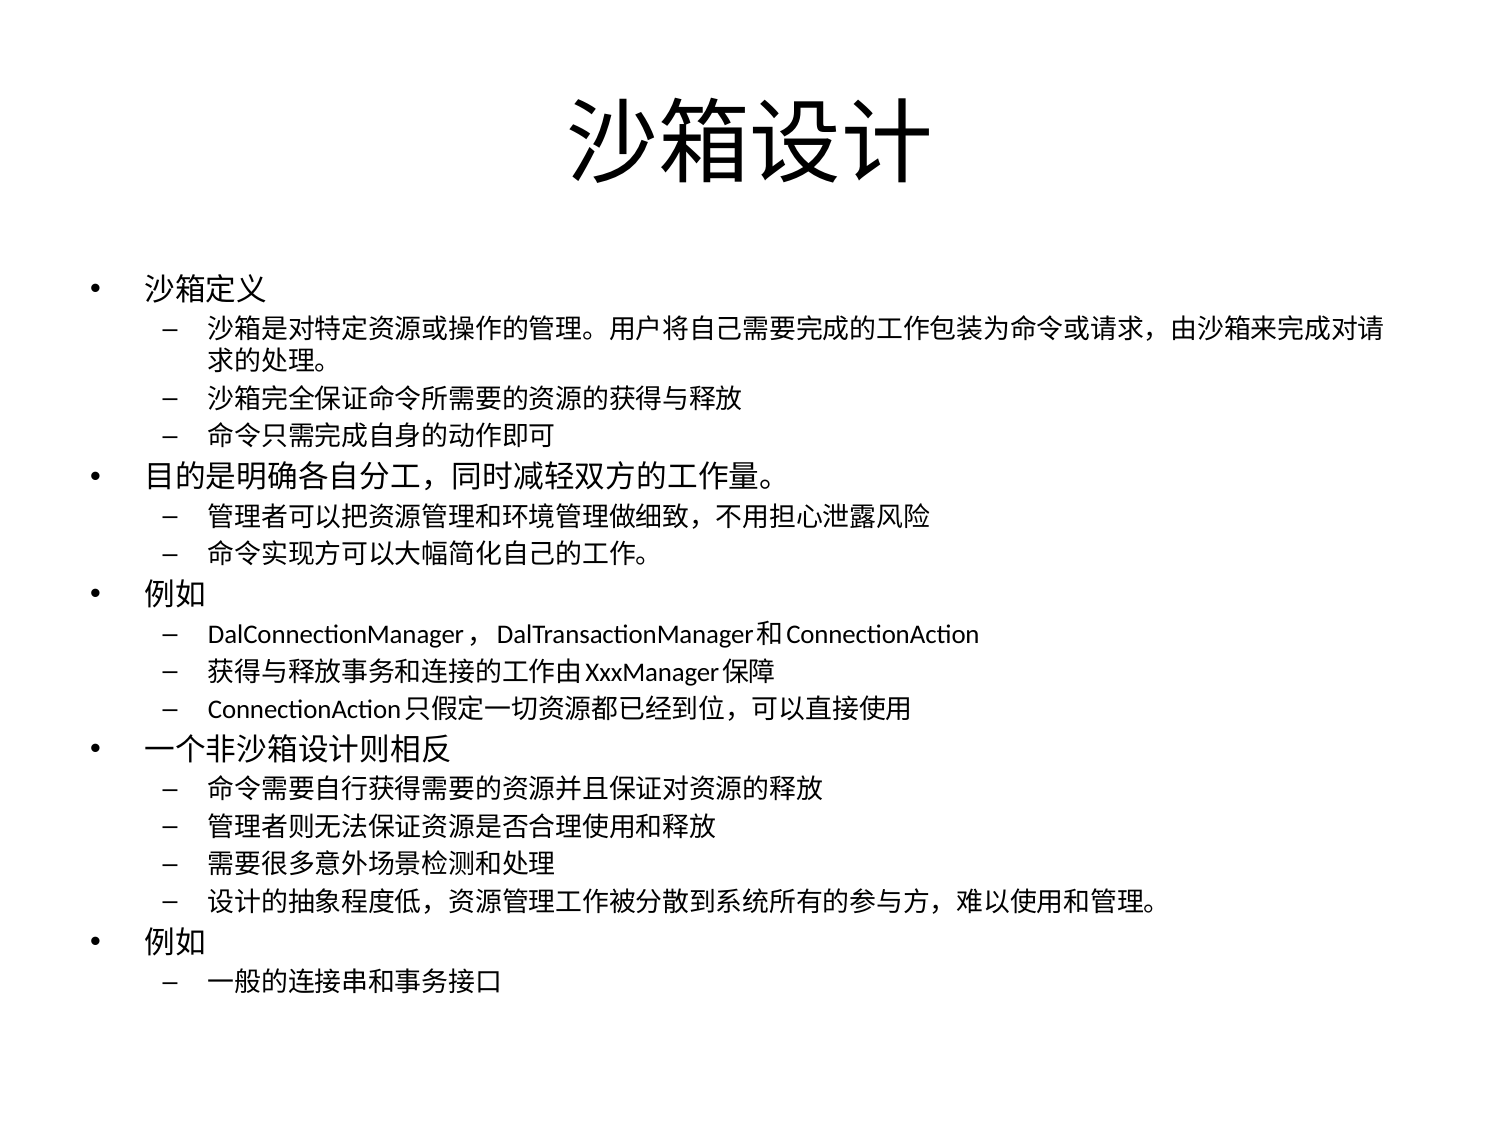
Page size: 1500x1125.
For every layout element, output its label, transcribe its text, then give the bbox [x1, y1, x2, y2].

title 沙箱设计 [75, 45, 1425, 233]
list 沙箱定义 沙箱是对特定资源或操作的管理。用户将自己需要完成的工作包装为命令或请求，由沙箱来完成对请求的处理。 沙箱完全保证命令所需要的资源的获得与释放 命令只需完成自身的动作即可 目的是明确各自分工，同时减轻双方的工作量。 管理者可以把资源管理和环境管理做细致，不用担心泄露风险 命令实现方可以大幅简化自己的工作。 例如 DalConnectionManager，DalTransactionManager和ConnectionAction 获得与释放事务和连接的工作由XxxManager保障 ConnectionAction只假定一切资源都已经到位，可以直接使用 一个非沙箱设计则相反 命令需要自行获得需要的资源并且保证对资源的释放 管理者则无法保证资源是否合理使用和释放 需要很多意外场景检测和处理 设计的抽象程度低，资源管理工作被分散到系统所有的参与方，难以使用和管理。 例如 一般的连接串和事务接口 [75, 262, 1425, 1005]
